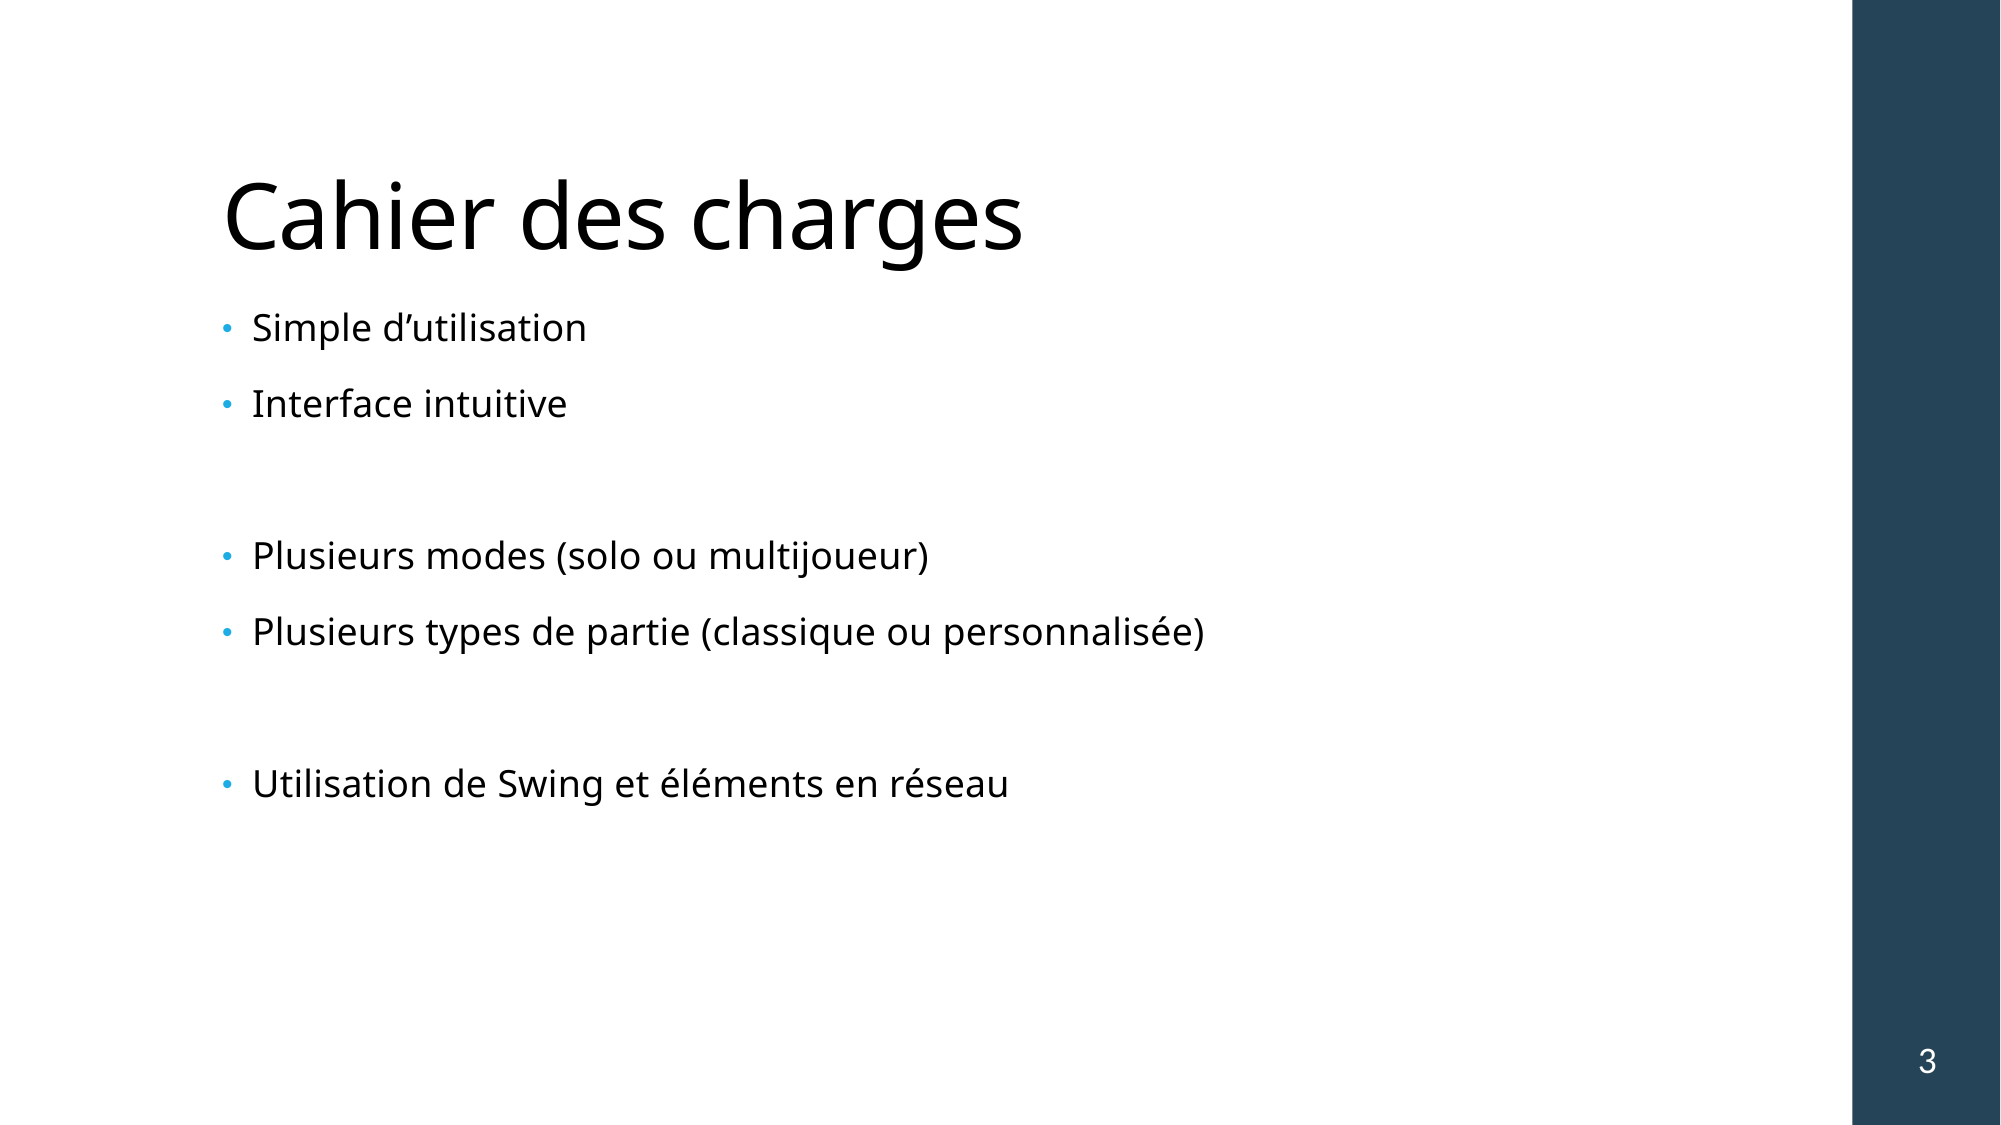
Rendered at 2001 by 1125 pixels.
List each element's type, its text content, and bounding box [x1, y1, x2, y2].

title Cahier des charges [206, 60, 1797, 278]
list Simple d’utilisation Interface intuitive Plusieurs modes (solo ou multijoueur) Plusieurs types de partie (classique ou personnalisée) Utilisation de Swing et éléments en réseau [206, 299, 1617, 1014]
text_box 3 [1852, 1012, 2000, 1110]
